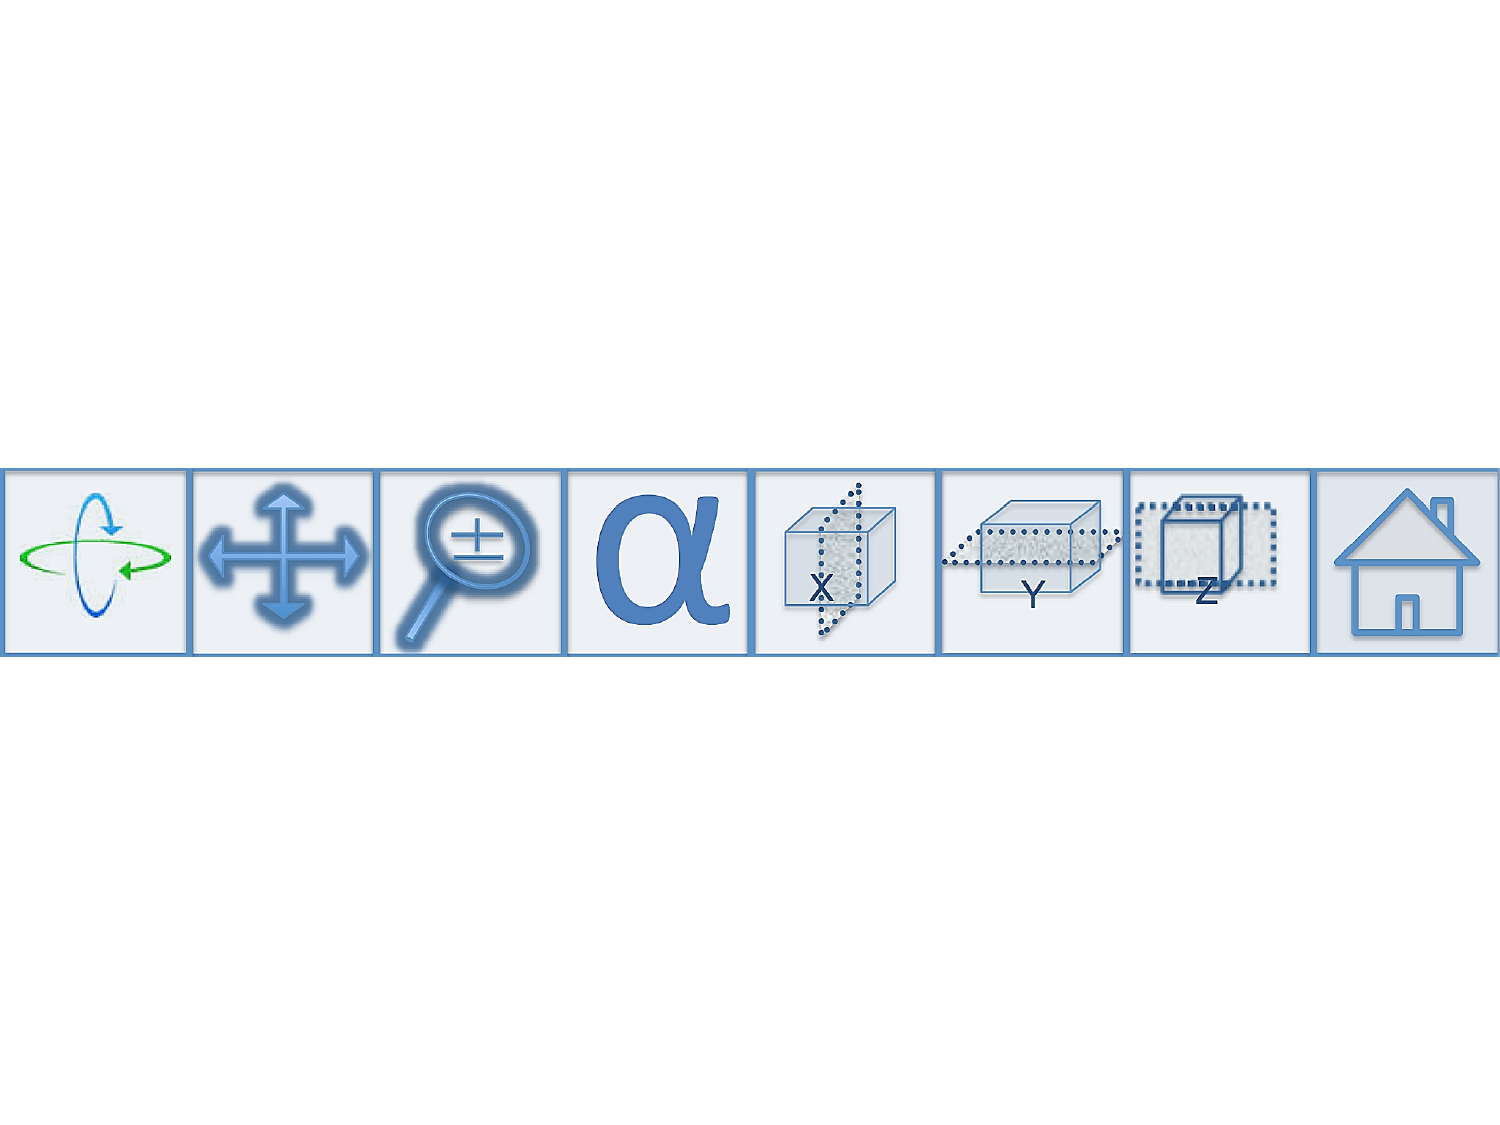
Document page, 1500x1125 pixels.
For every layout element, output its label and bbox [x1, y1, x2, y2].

picture [0, 468, 1500, 657]
